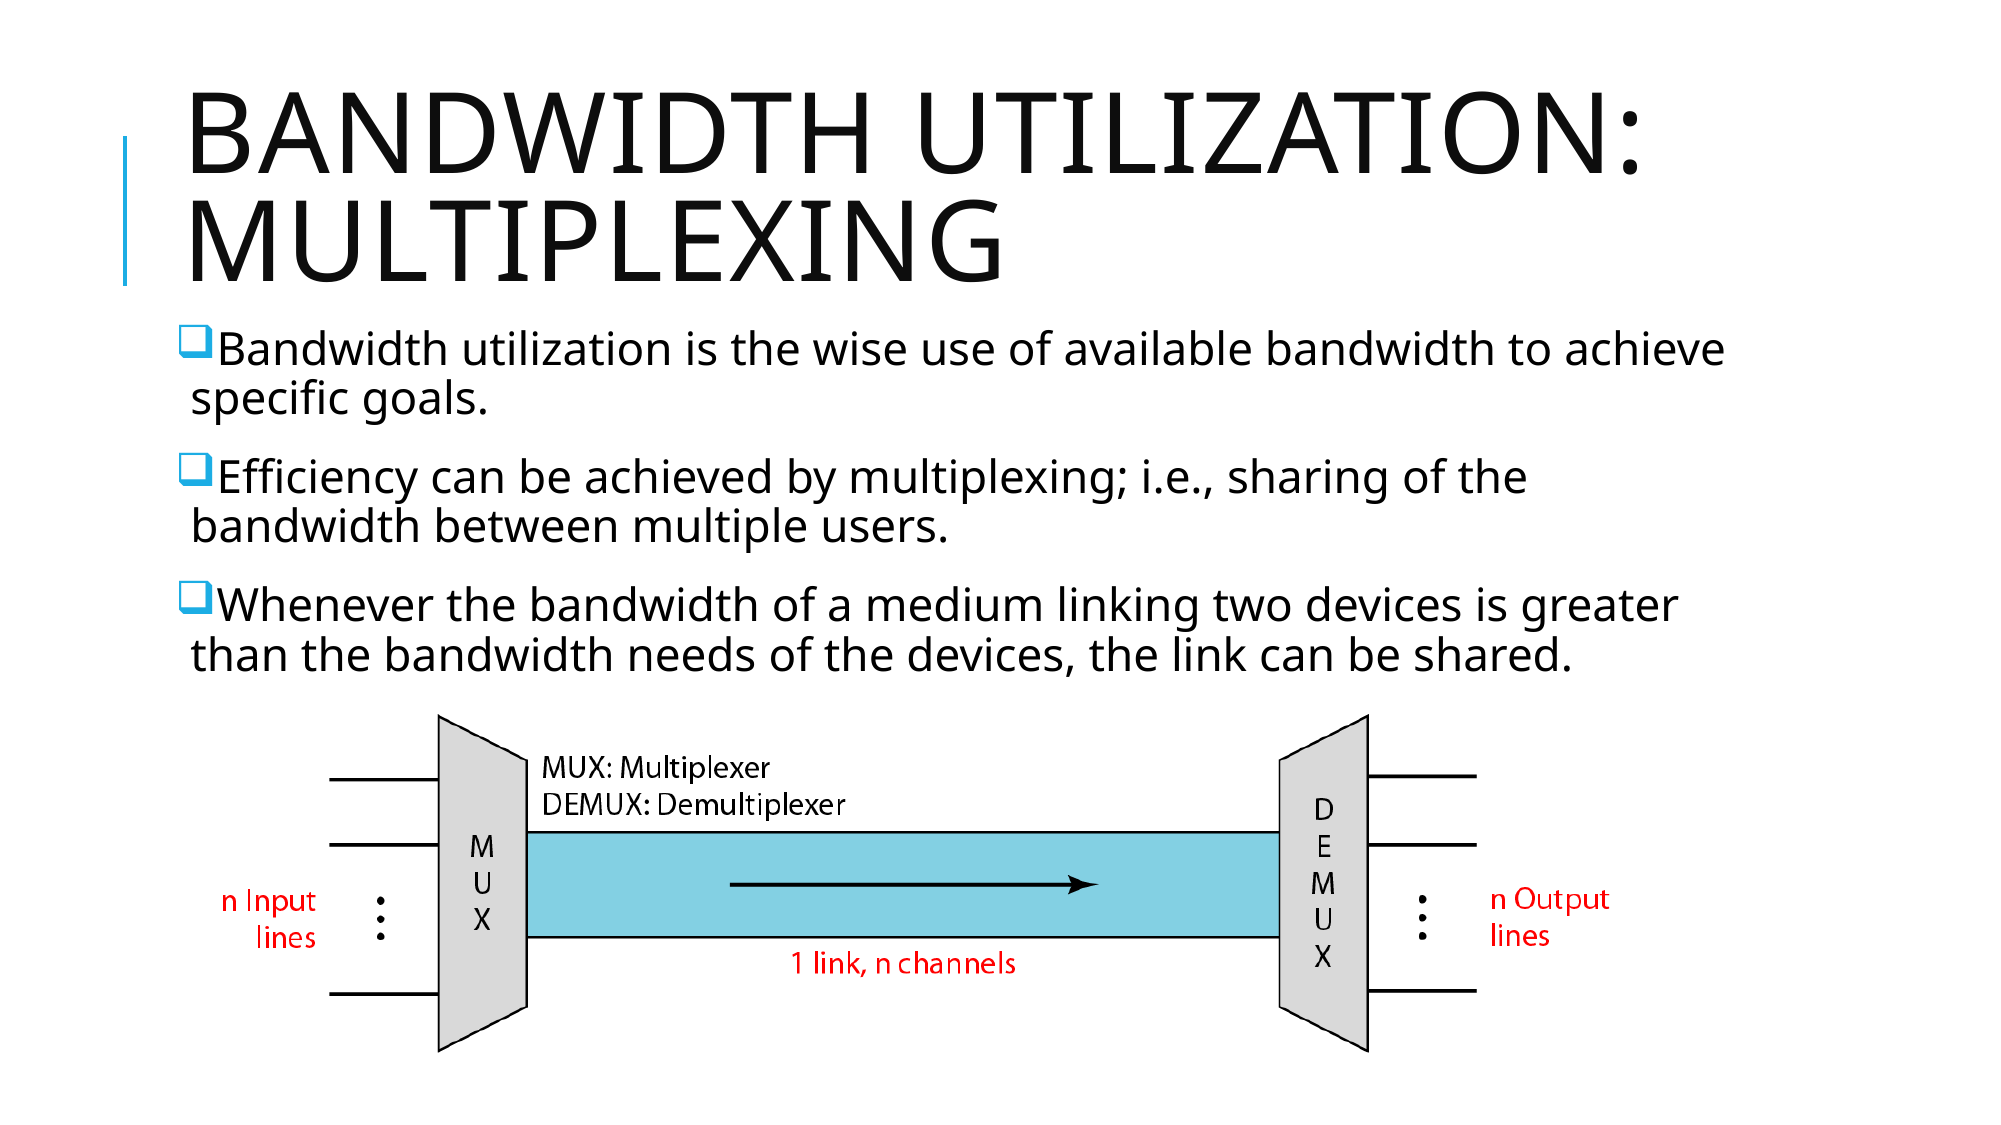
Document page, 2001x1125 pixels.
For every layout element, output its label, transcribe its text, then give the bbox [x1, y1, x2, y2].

title Bandwidth Utilization: Multiplexing [168, 72, 1763, 318]
picture [220, 714, 1610, 1053]
list Bandwidth utilization is the wise use of available bandwidth to achieve specific goals. Efficiency can be achieved by multiplexing; i.e., sharing of the bandwidth between multiple users. Whenever the bandwidth of a medium linking two devices is greater than the bandwidth needs of the devices, the link can be shared. [168, 318, 1763, 979]
